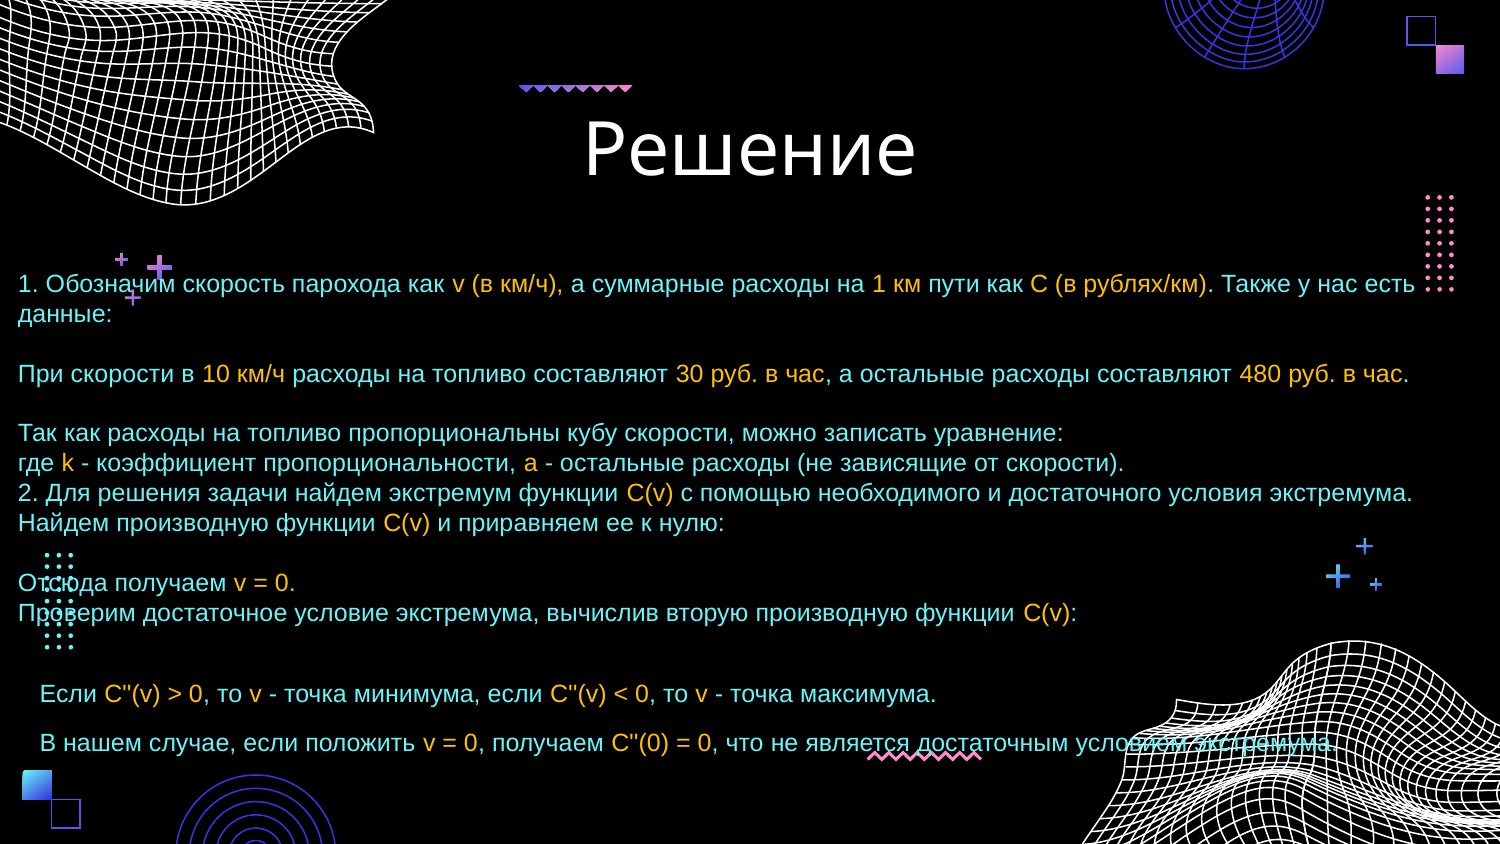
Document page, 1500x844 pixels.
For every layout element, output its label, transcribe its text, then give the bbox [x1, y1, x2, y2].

title Решение [392, 112, 1108, 180]
